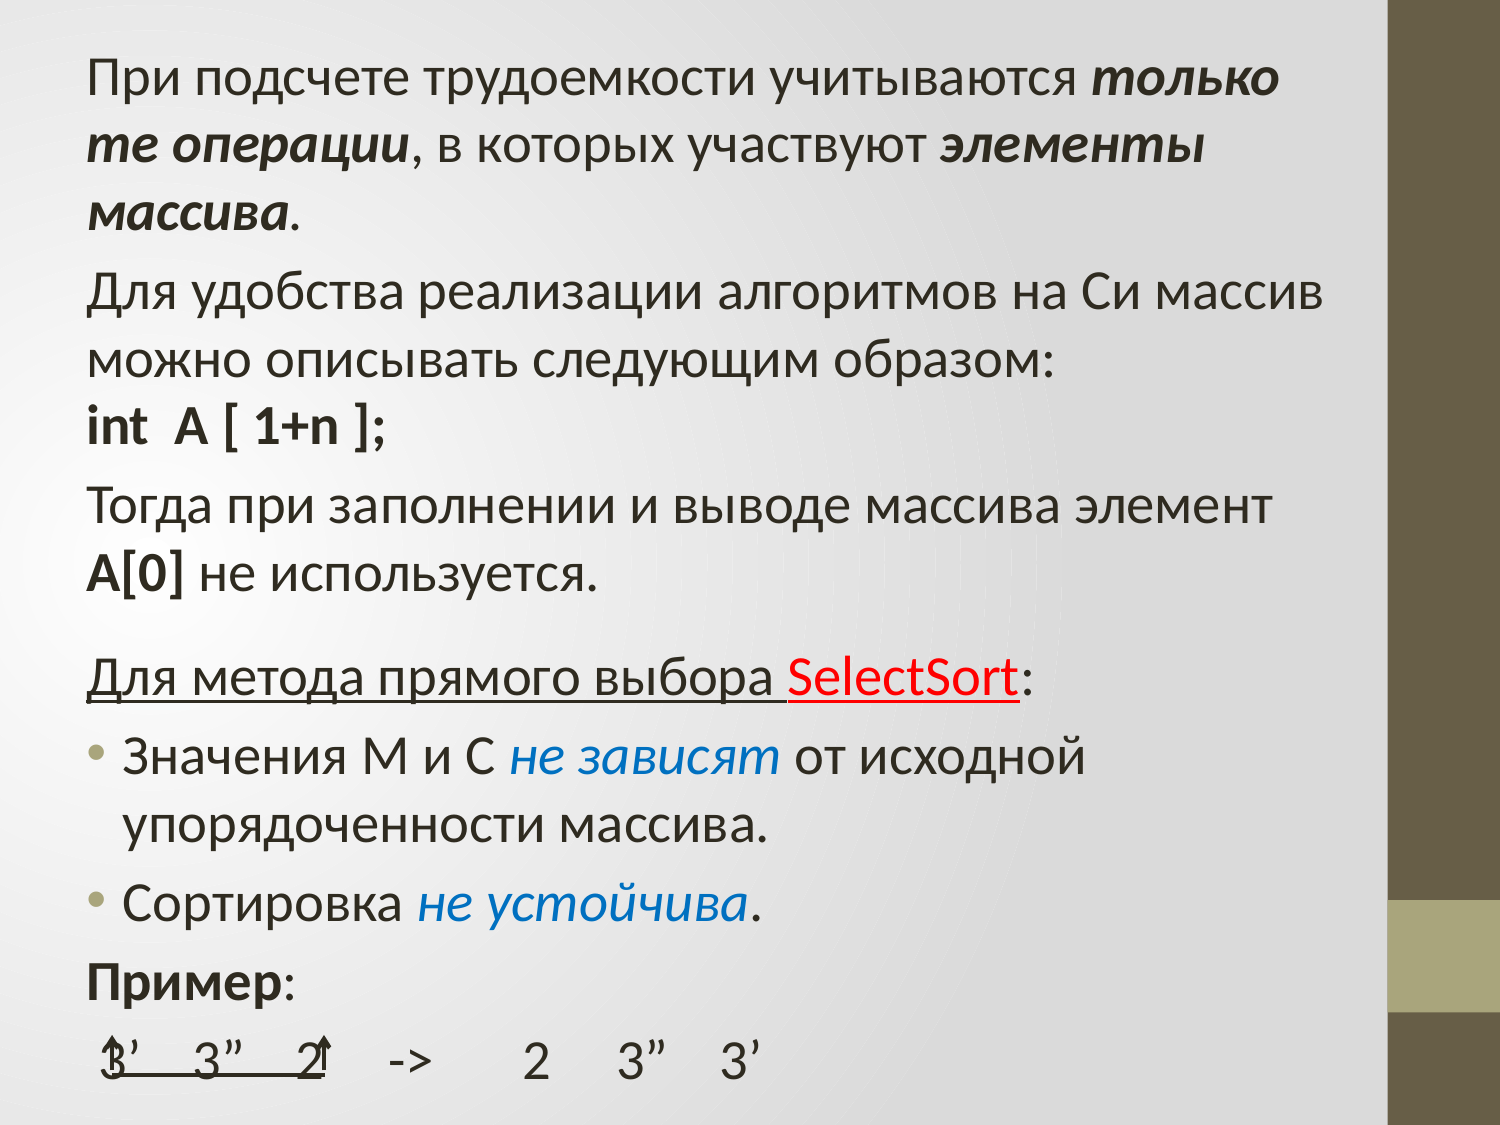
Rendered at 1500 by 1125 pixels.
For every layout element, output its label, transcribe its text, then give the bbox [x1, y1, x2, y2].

list При подсчете трудоемкости учитываются только те операции, в которых участвуют элементы массива. Для удобства реализации алгоритмов на Си массив можно описывать следующим образом: int A [ 1+n ]; Тогда при заполнении и выводе массива элемент А[0] не используется. Для метода прямого выбора SelectSort: Значения М и С не зависят от исходной упорядоченности массива. Сортировка не устойчива. Пример: 3’ 3” 2 -> 2 3” 3’ [53, 30, 1365, 1106]
